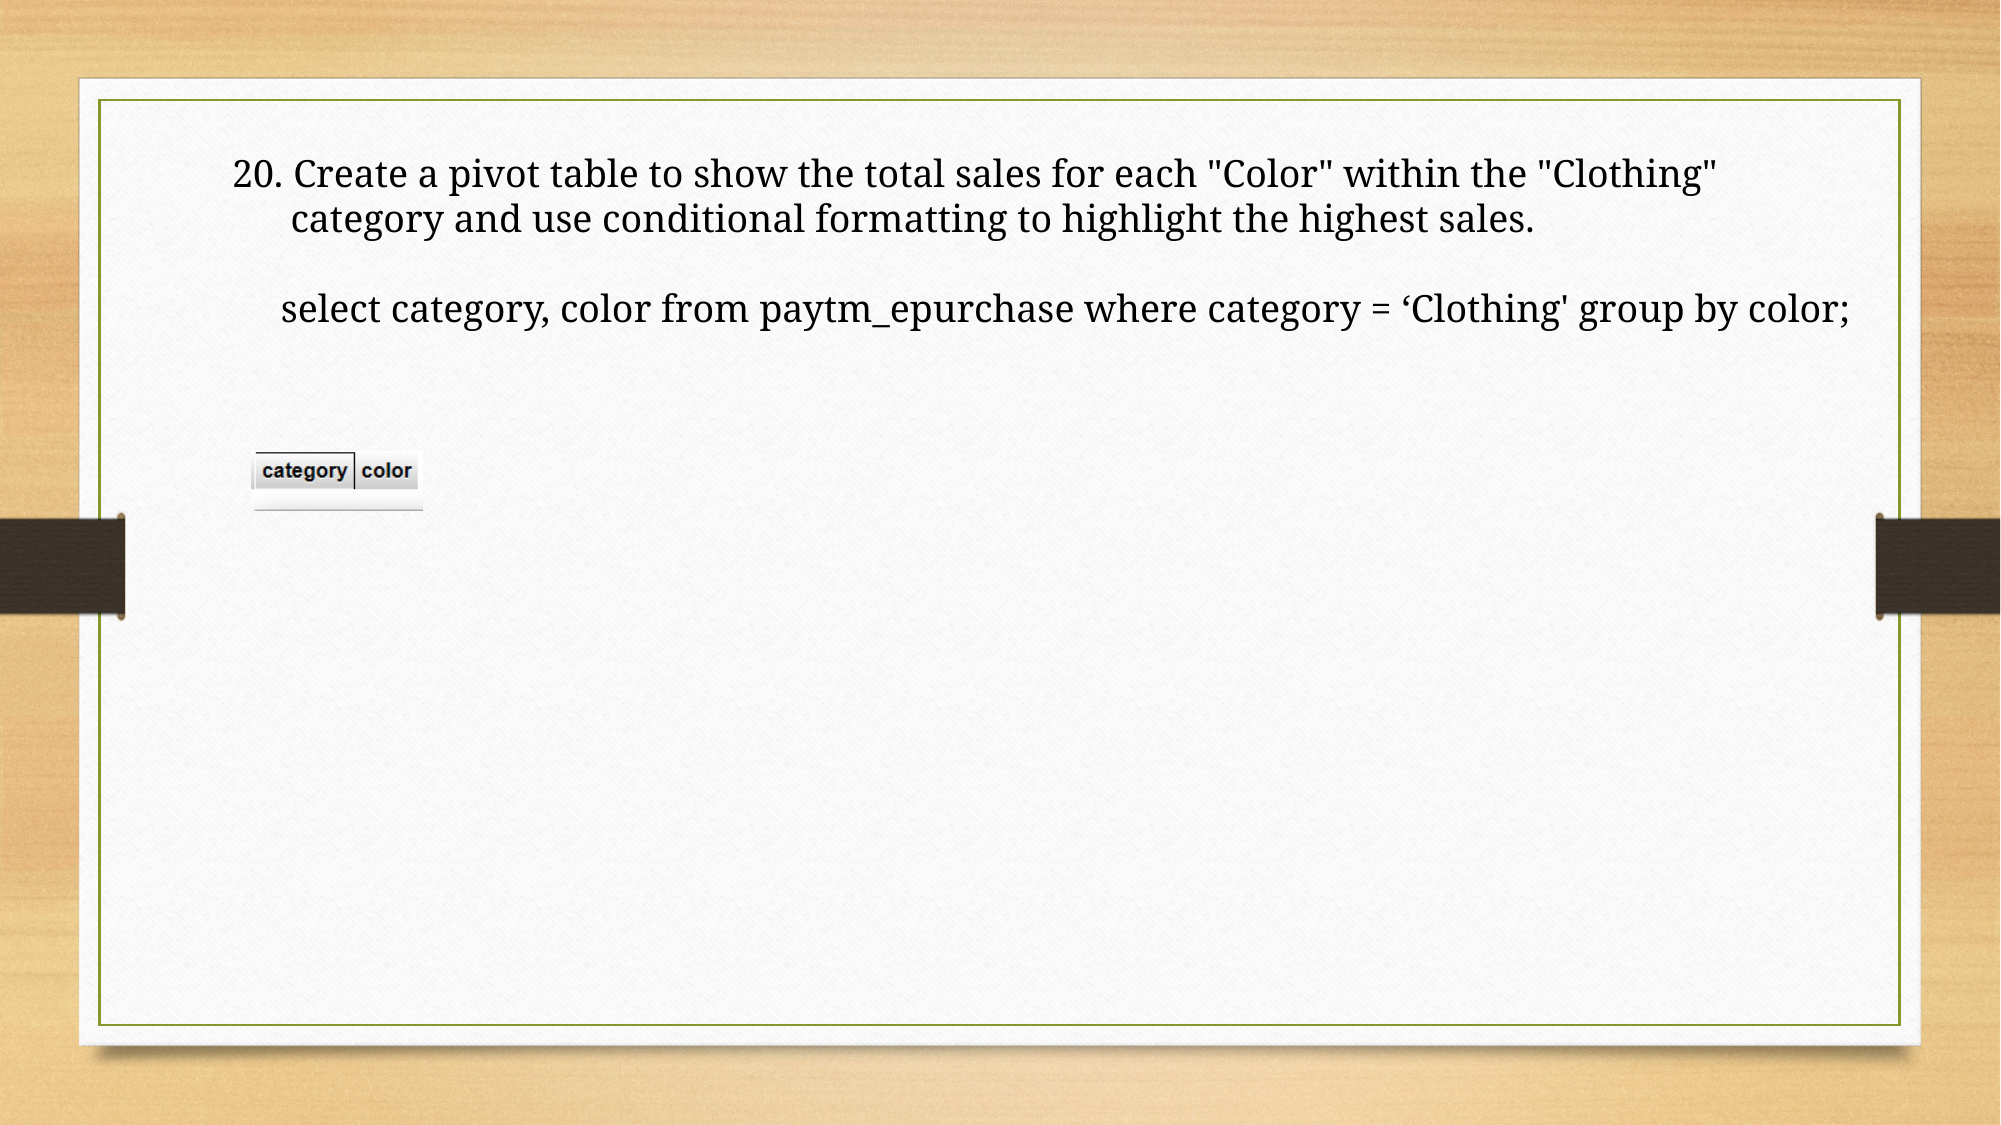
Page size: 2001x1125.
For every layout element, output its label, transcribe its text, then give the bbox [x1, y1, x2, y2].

picture [0, 0, 2001, 1125]
text_box 20. Create a pivot table to show the total sales for each "Color" within the "Clothing" category and use conditional formatting to highlight the highest sales. select category, color from paytm_epurchase where category = ‘Clothing' group by color; [217, 142, 1868, 337]
